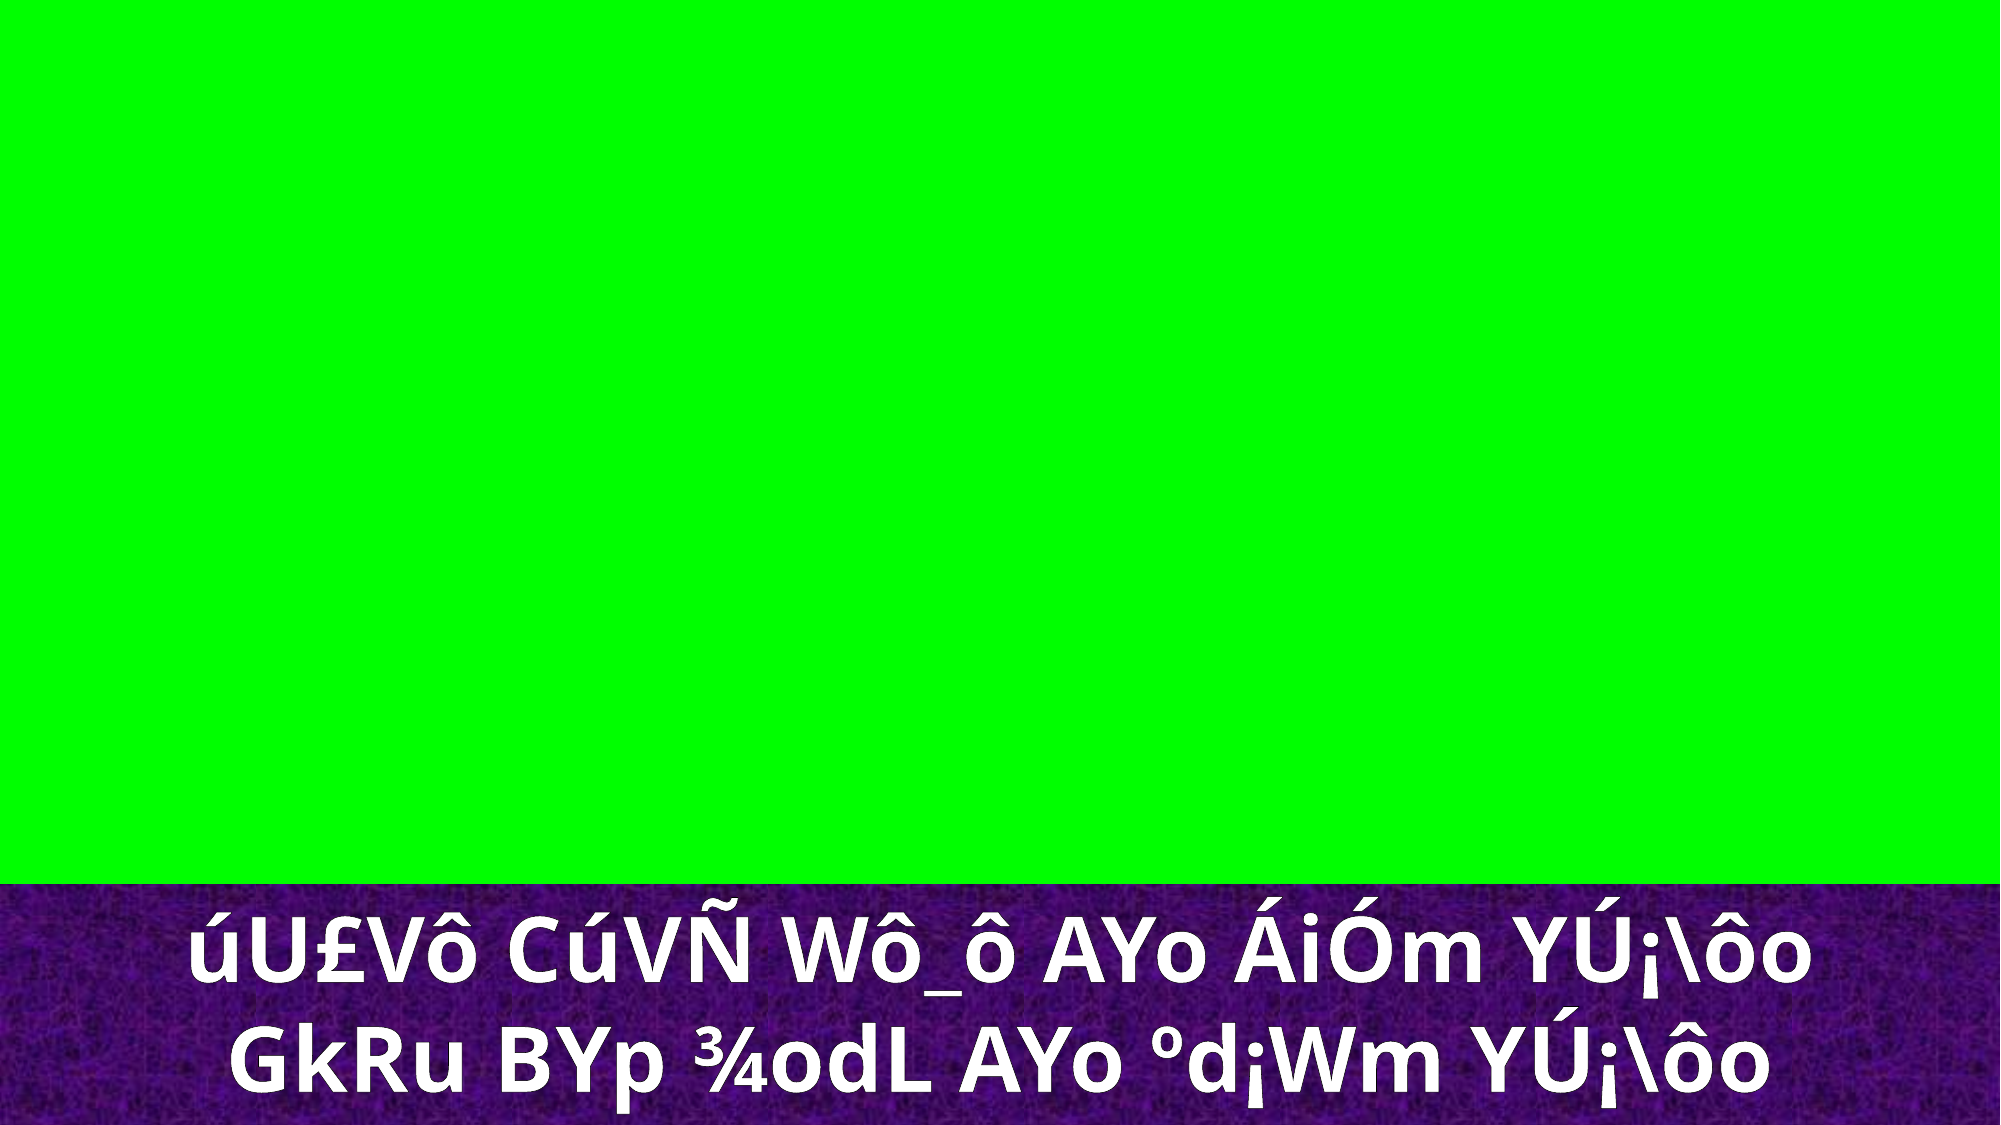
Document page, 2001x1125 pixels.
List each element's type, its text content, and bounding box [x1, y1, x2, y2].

text_box úU£Vô CúVÑ Wô_ô AYo ÁiÓm YÚ¡\ôo GkRu BYp ¾odL AYo ºd¡Wm YÚ¡\ôo [0, 883, 2000, 1118]
text_box [0, 1118, 2000, 1125]
